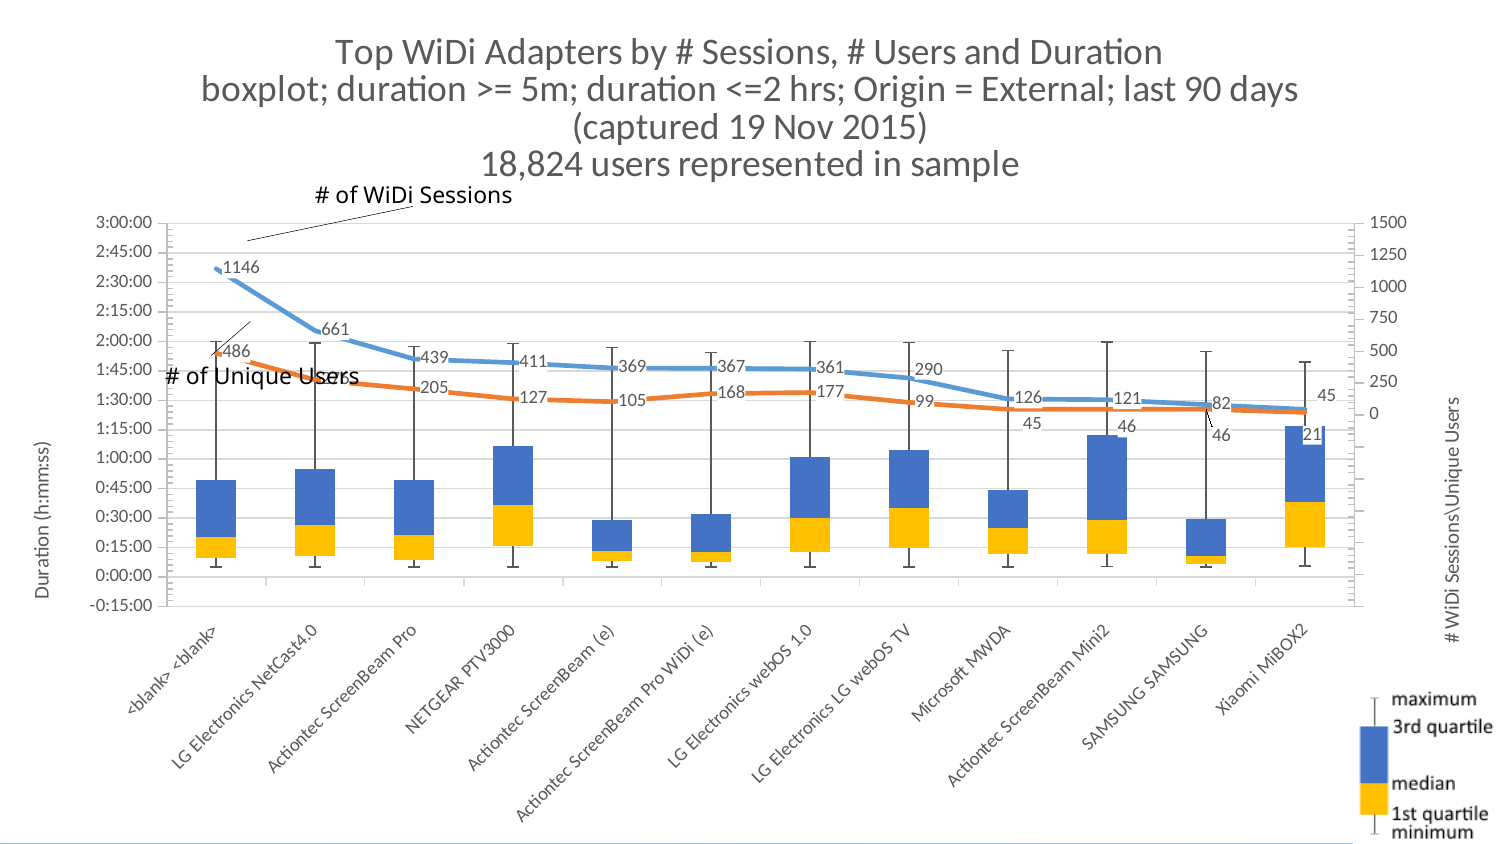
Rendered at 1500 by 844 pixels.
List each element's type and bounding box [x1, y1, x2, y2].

picture [1353, 686, 1500, 844]
chart [0, 0, 1500, 844]
